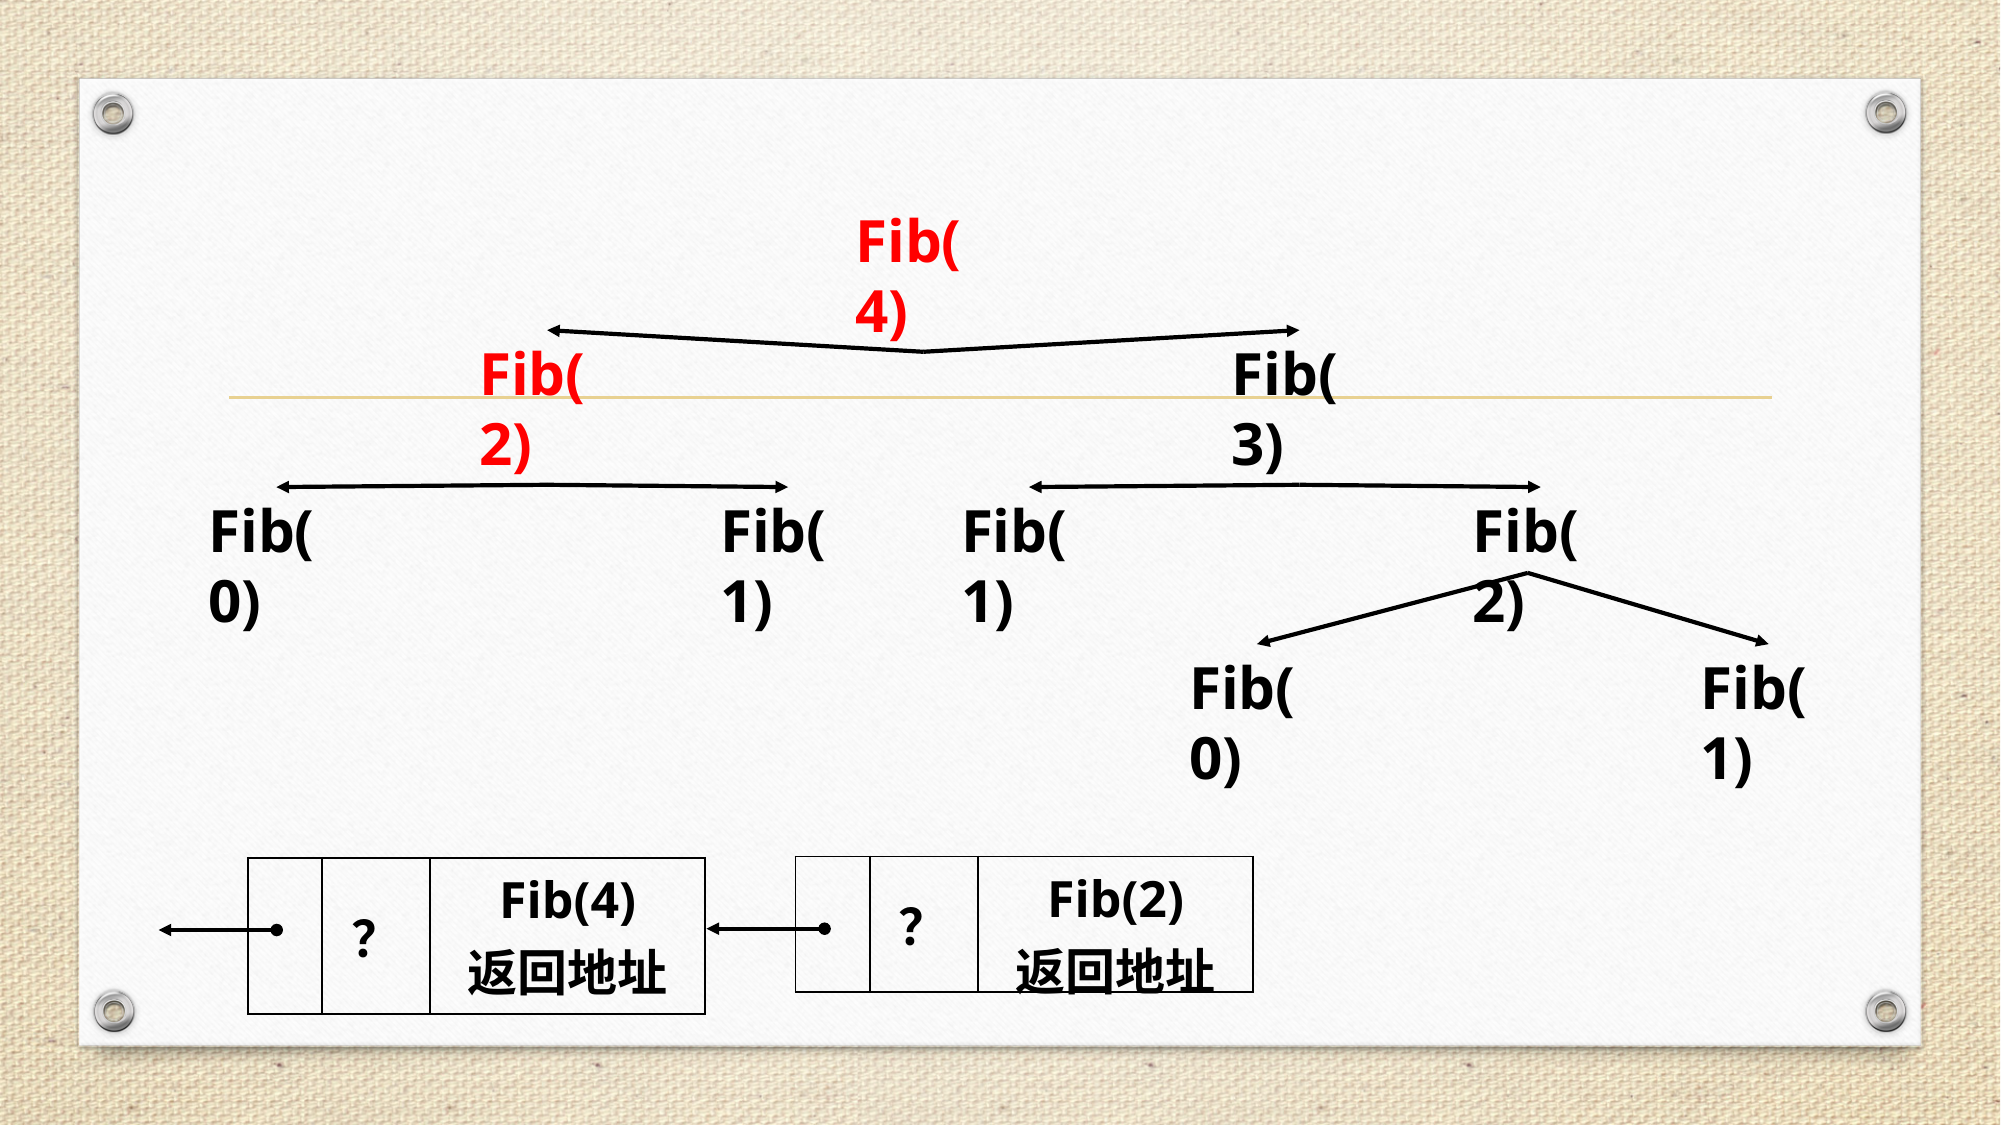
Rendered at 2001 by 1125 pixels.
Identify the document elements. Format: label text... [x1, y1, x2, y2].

picture [0, 0, 2001, 1125]
table_header Fib(4) 返回地址 [431, 859, 704, 1013]
table_header ？ [871, 857, 977, 991]
table_header [249, 859, 321, 1013]
table_header ？ [323, 859, 429, 1013]
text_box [193, 196, 1852, 731]
table_header Fib(2) 返回地址 [979, 857, 1252, 991]
table_header [796, 857, 869, 991]
